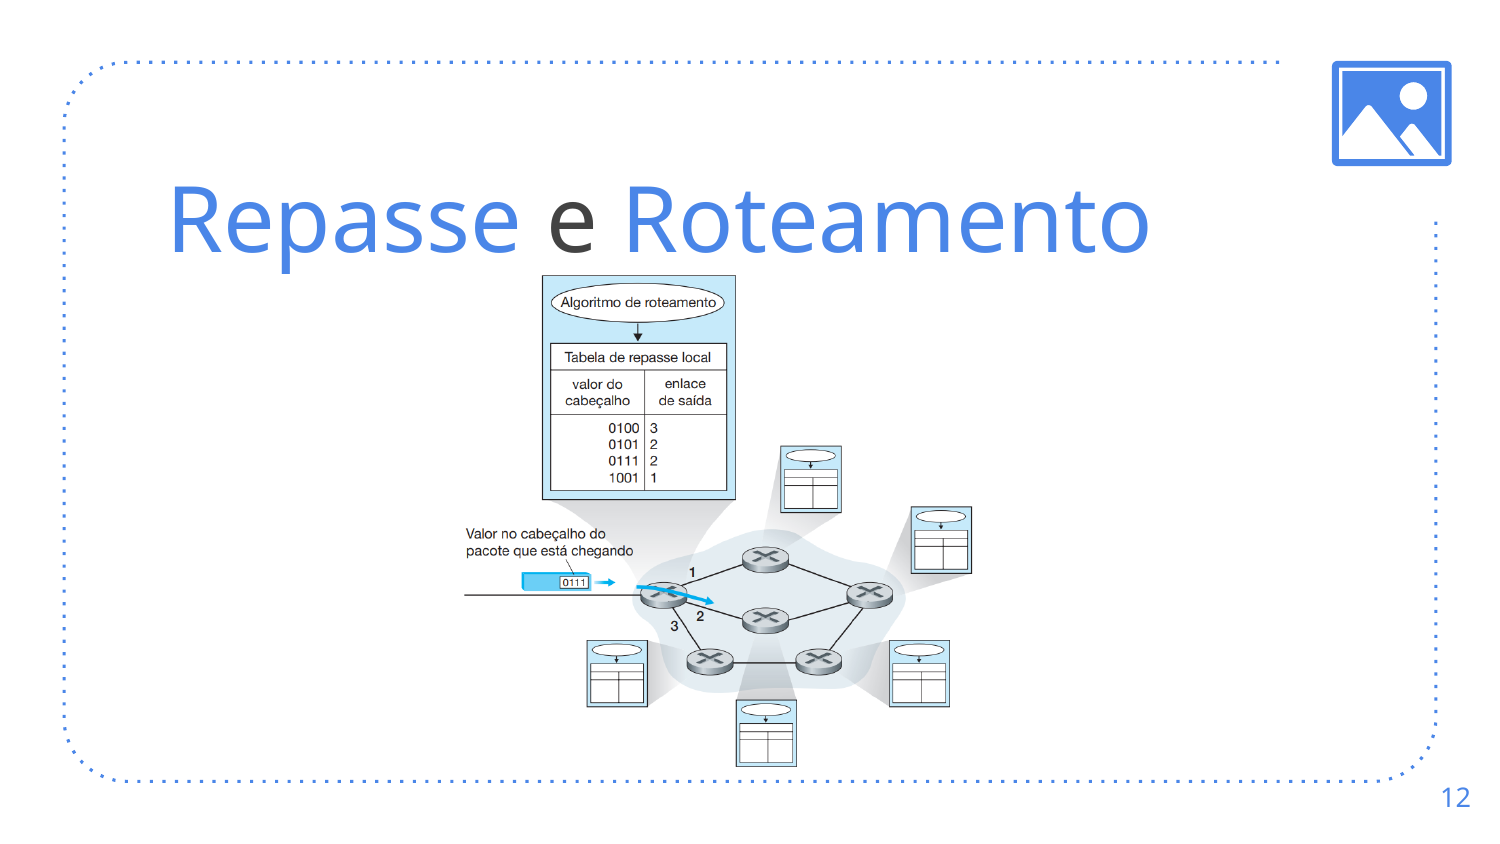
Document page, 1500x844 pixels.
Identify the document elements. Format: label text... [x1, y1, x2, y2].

title Repasse e Roteamento [151, 146, 1278, 287]
picture [447, 268, 982, 776]
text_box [1331, 60, 1452, 167]
slide_number ‹#› [1411, 753, 1500, 844]
